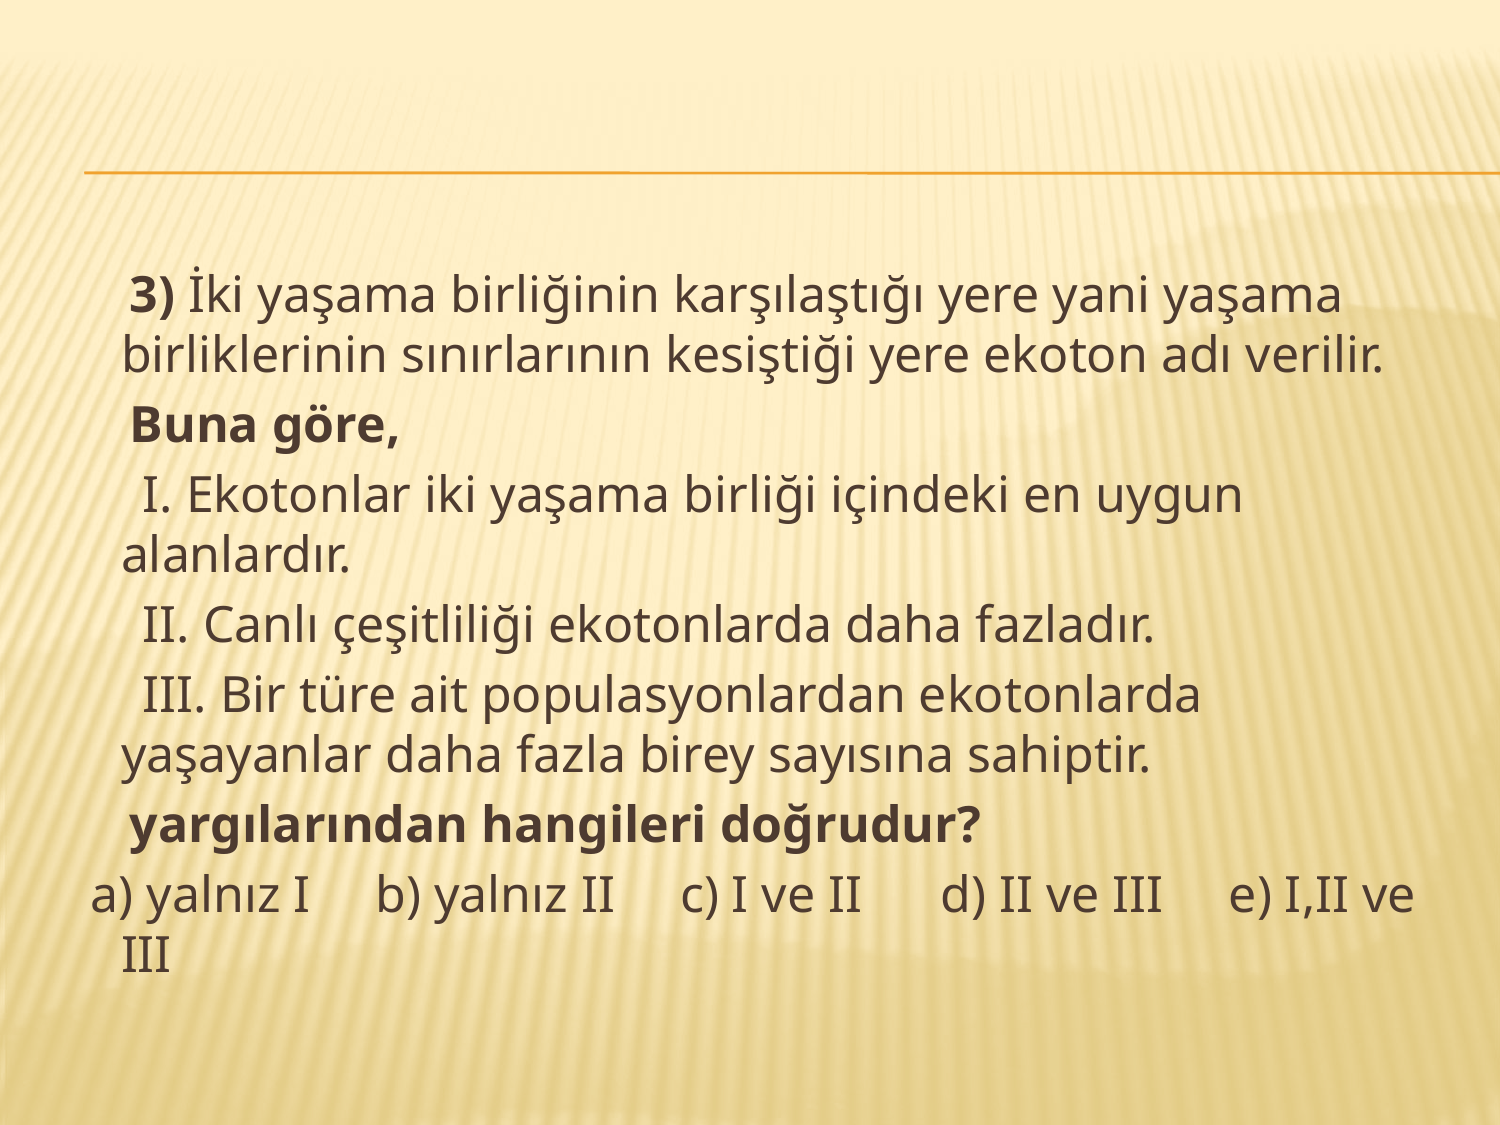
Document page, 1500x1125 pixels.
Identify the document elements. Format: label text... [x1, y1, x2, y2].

list 3) İki yaşama birliğinin karşılaştığı yere yani yaşama birliklerinin sınırlarının kesiştiği yere ekoton adı verilir. Buna göre, I. Ekotonlar iki yaşama birliği içindeki en uygun alanlardır. II. Canlı çeşitliliği ekotonlarda daha fazladır. III. Bir türe ait populasyonlardan ekotonlarda yaşayanlar daha fazla birey sayısına sahiptir. yargılarından hangileri doğrudur? a) yalnız I b) yalnız II c) I ve II d) II ve III e) I,II ve III [50, 254, 1475, 998]
